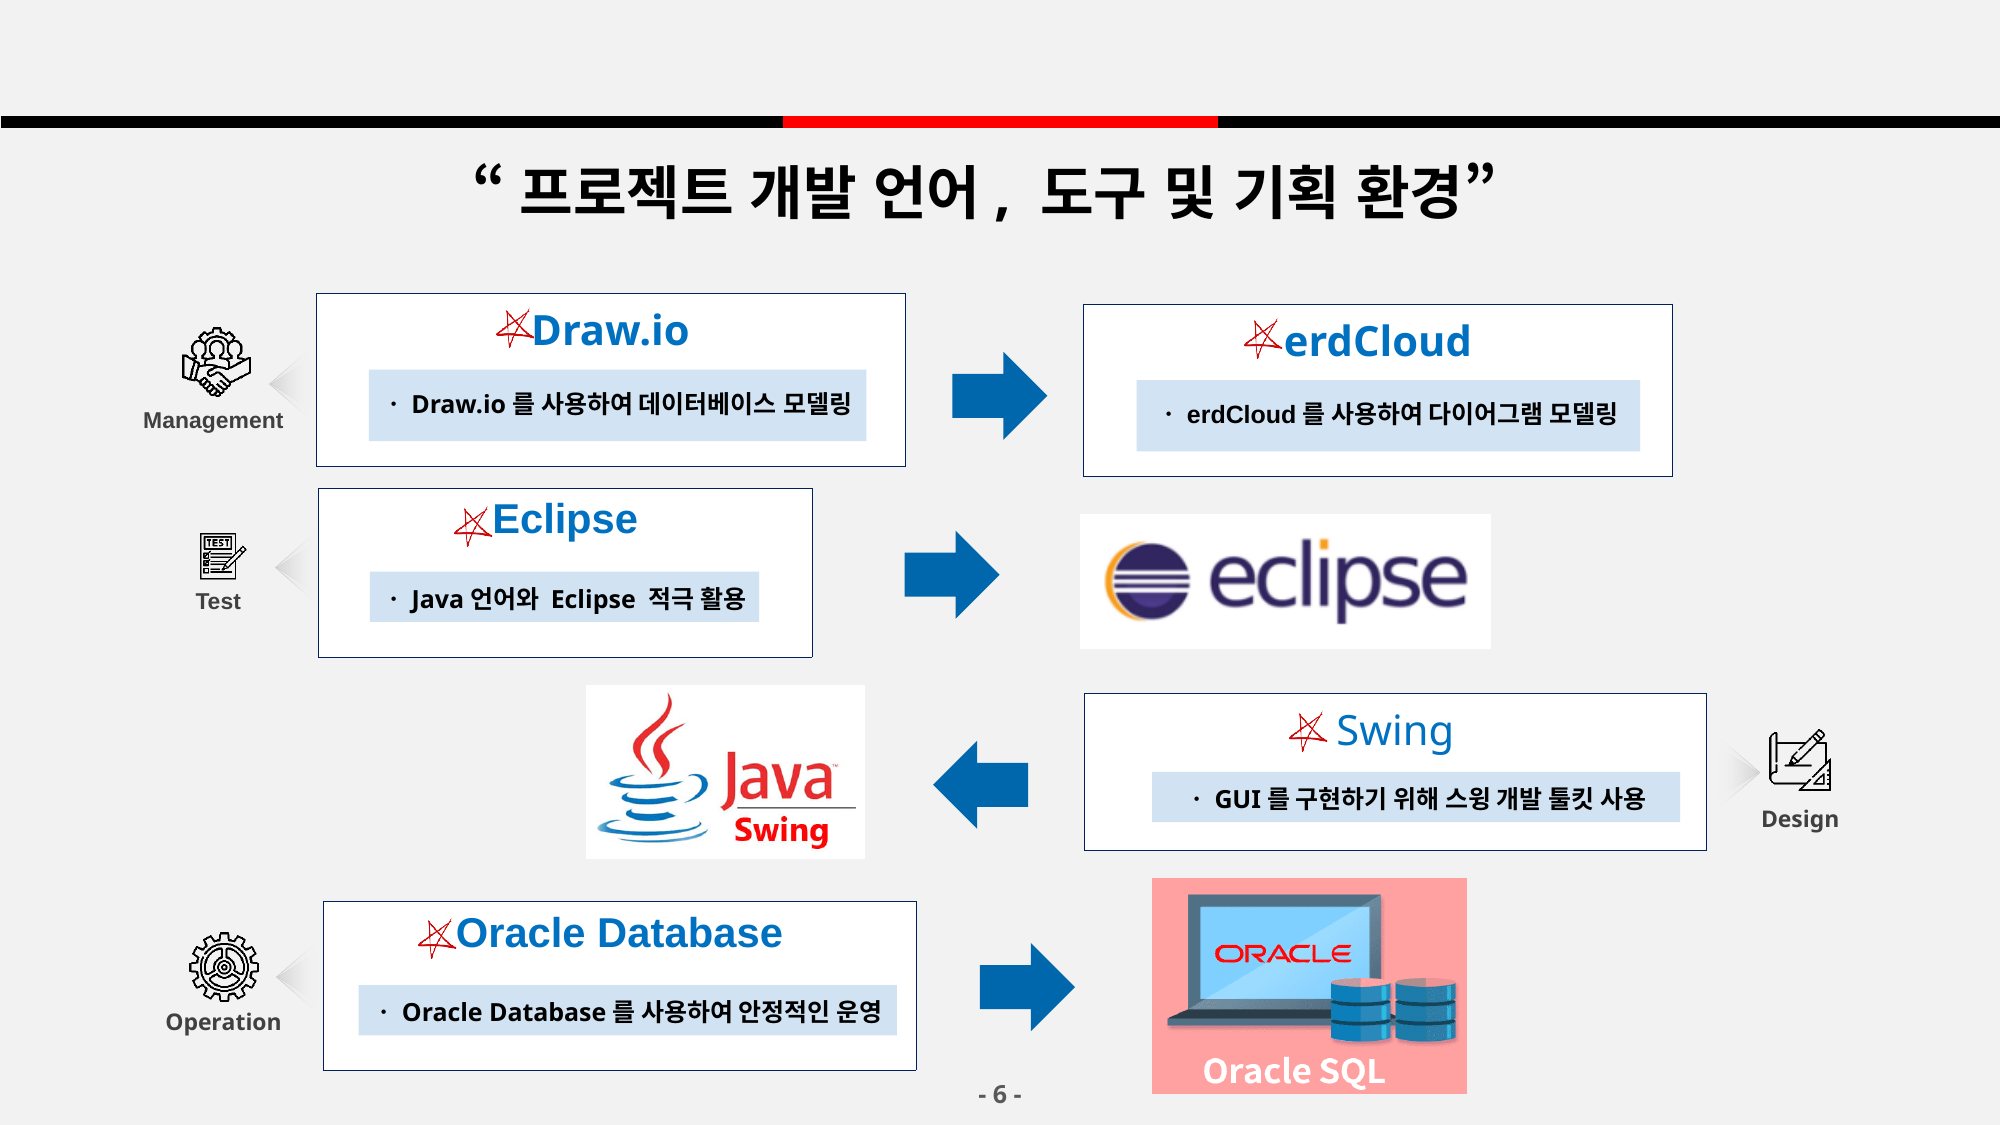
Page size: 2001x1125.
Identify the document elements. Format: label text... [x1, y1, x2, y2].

text_box ㆍGUI를 구현하기 위해 스윙 개발 툴킷 사용 [1152, 771, 1681, 823]
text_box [1716, 729, 1853, 841]
picture [1281, 707, 1332, 756]
text_box ㆍDraw.io를 사용하여 데이터베이스 모델링 [368, 369, 867, 442]
picture [1152, 878, 1467, 1094]
table_header Eclipse [319, 489, 812, 657]
table_header Draw.io [317, 294, 905, 466]
text_box “프로젝트 개발 언어, 도구 및 기획 환경” [457, 148, 1512, 234]
table_header Swing [1085, 694, 1706, 850]
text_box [179, 530, 318, 623]
text_box [933, 740, 1029, 829]
text_box ㆍerdCloud를 사용하여 다이어그램 모델링 [1136, 380, 1641, 452]
text_box [904, 530, 1000, 619]
picture [1080, 513, 1491, 649]
text_box ㆍJava언어와 Eclipse 적극 활용 [369, 571, 760, 622]
picture [1236, 314, 1287, 363]
table_header erdCloud [1084, 305, 1672, 476]
text_box [952, 351, 1048, 440]
picture [446, 502, 497, 551]
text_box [155, 932, 319, 1043]
picture [410, 914, 461, 963]
text_box ㆍOracle Database를 사용하여 안정적인 운영 [358, 985, 897, 1036]
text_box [127, 327, 312, 441]
table_header Oracle Database [324, 902, 916, 1070]
picture [586, 685, 865, 859]
text_box [979, 943, 1075, 1032]
picture [488, 303, 539, 352]
